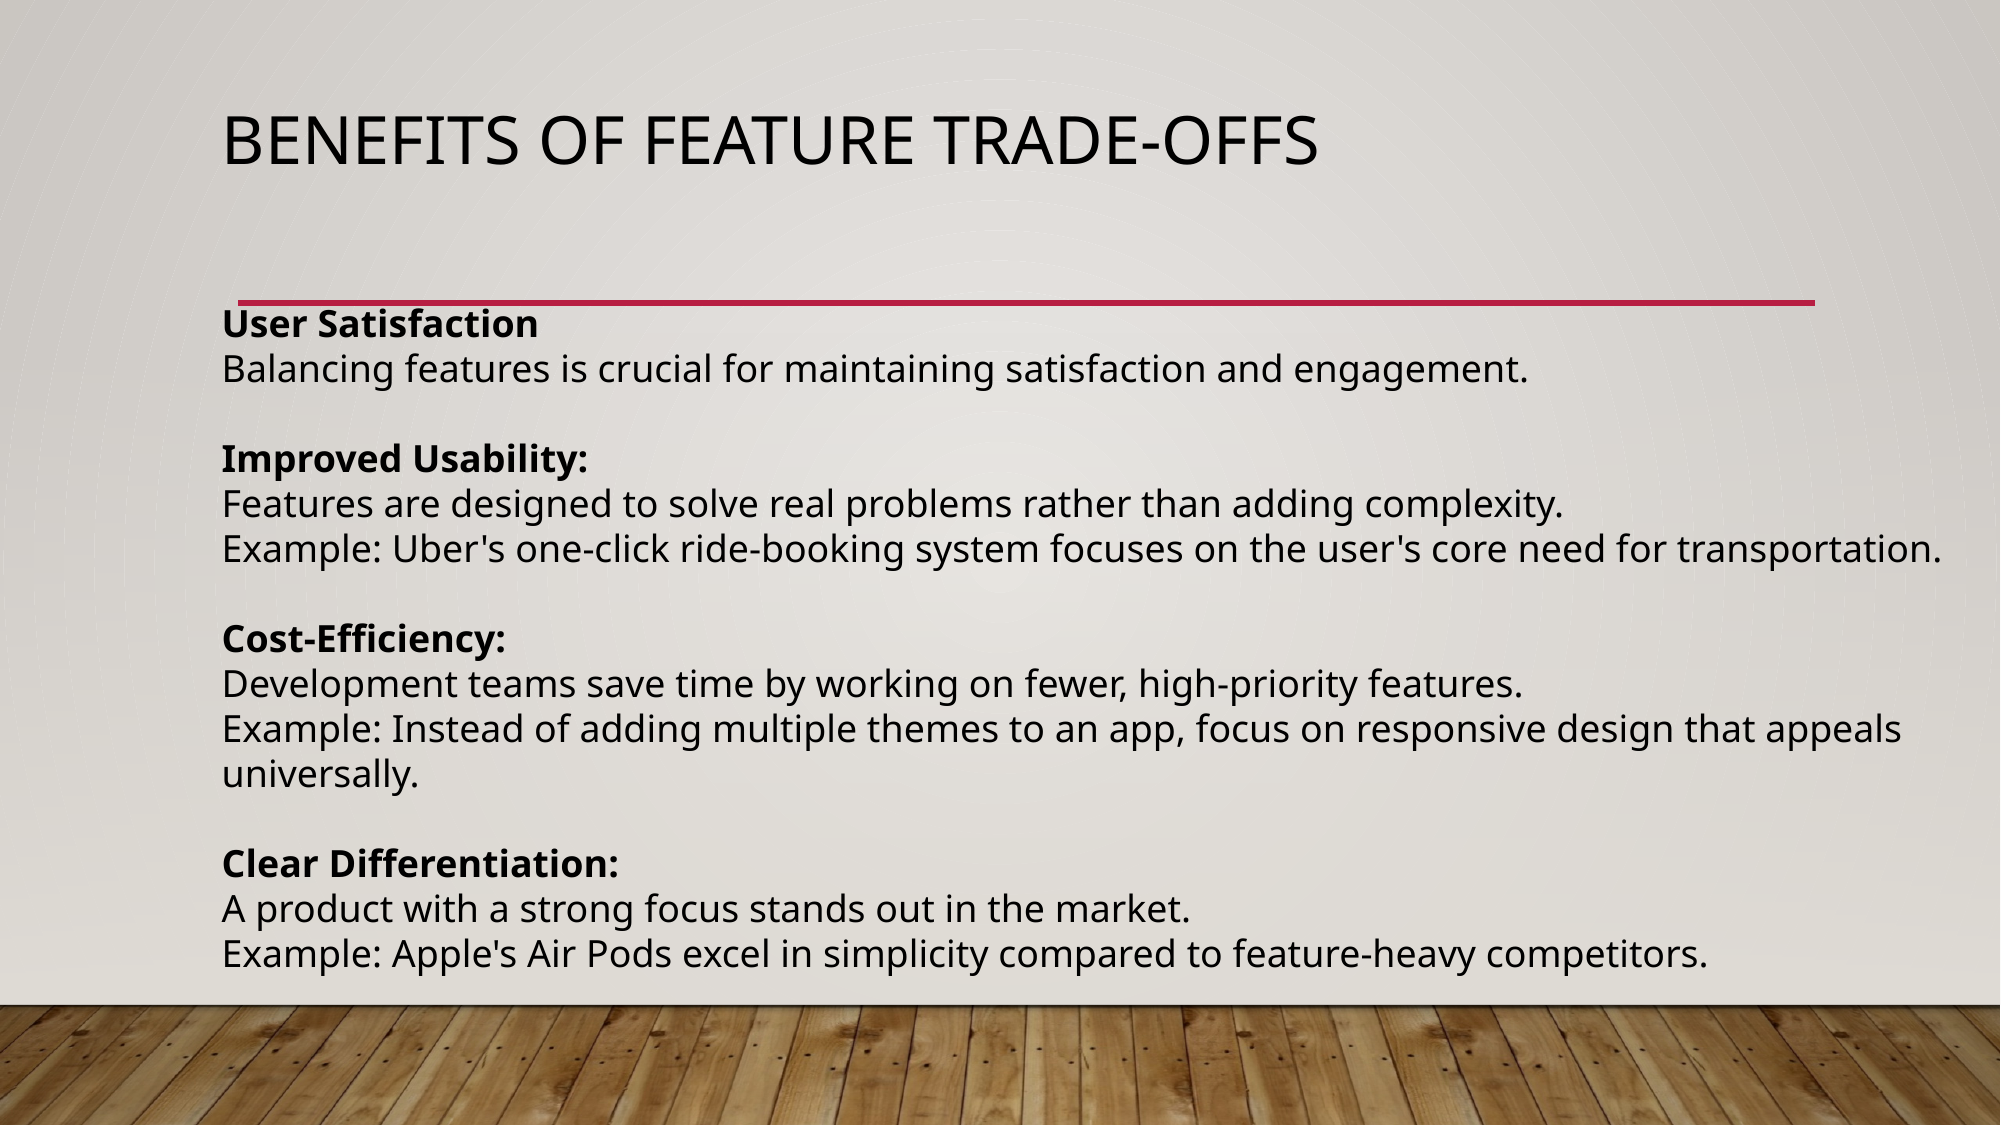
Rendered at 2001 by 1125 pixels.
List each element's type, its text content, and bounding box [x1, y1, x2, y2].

title Benefits of feature trade-offs [206, 99, 1783, 272]
list User Satisfaction Balancing features is crucial for maintaining satisfaction and engagement. Improved Usability: Features are designed to solve real problems rather than adding complexity. Example: Uber's one-click ride-booking system focuses on the user's core need for transportation. Cost-Efficiency: Development teams save time by working on fewer, high-priority features. Example: Instead of adding multiple themes to an app, focus on responsive design that appeals universally. Clear Differentiation: A product with a strong focus stands out in the market. Example: Apple's Air Pods excel in simplicity compared to feature-heavy competitors. [206, 292, 1970, 1028]
picture [0, 1005, 2000, 1125]
